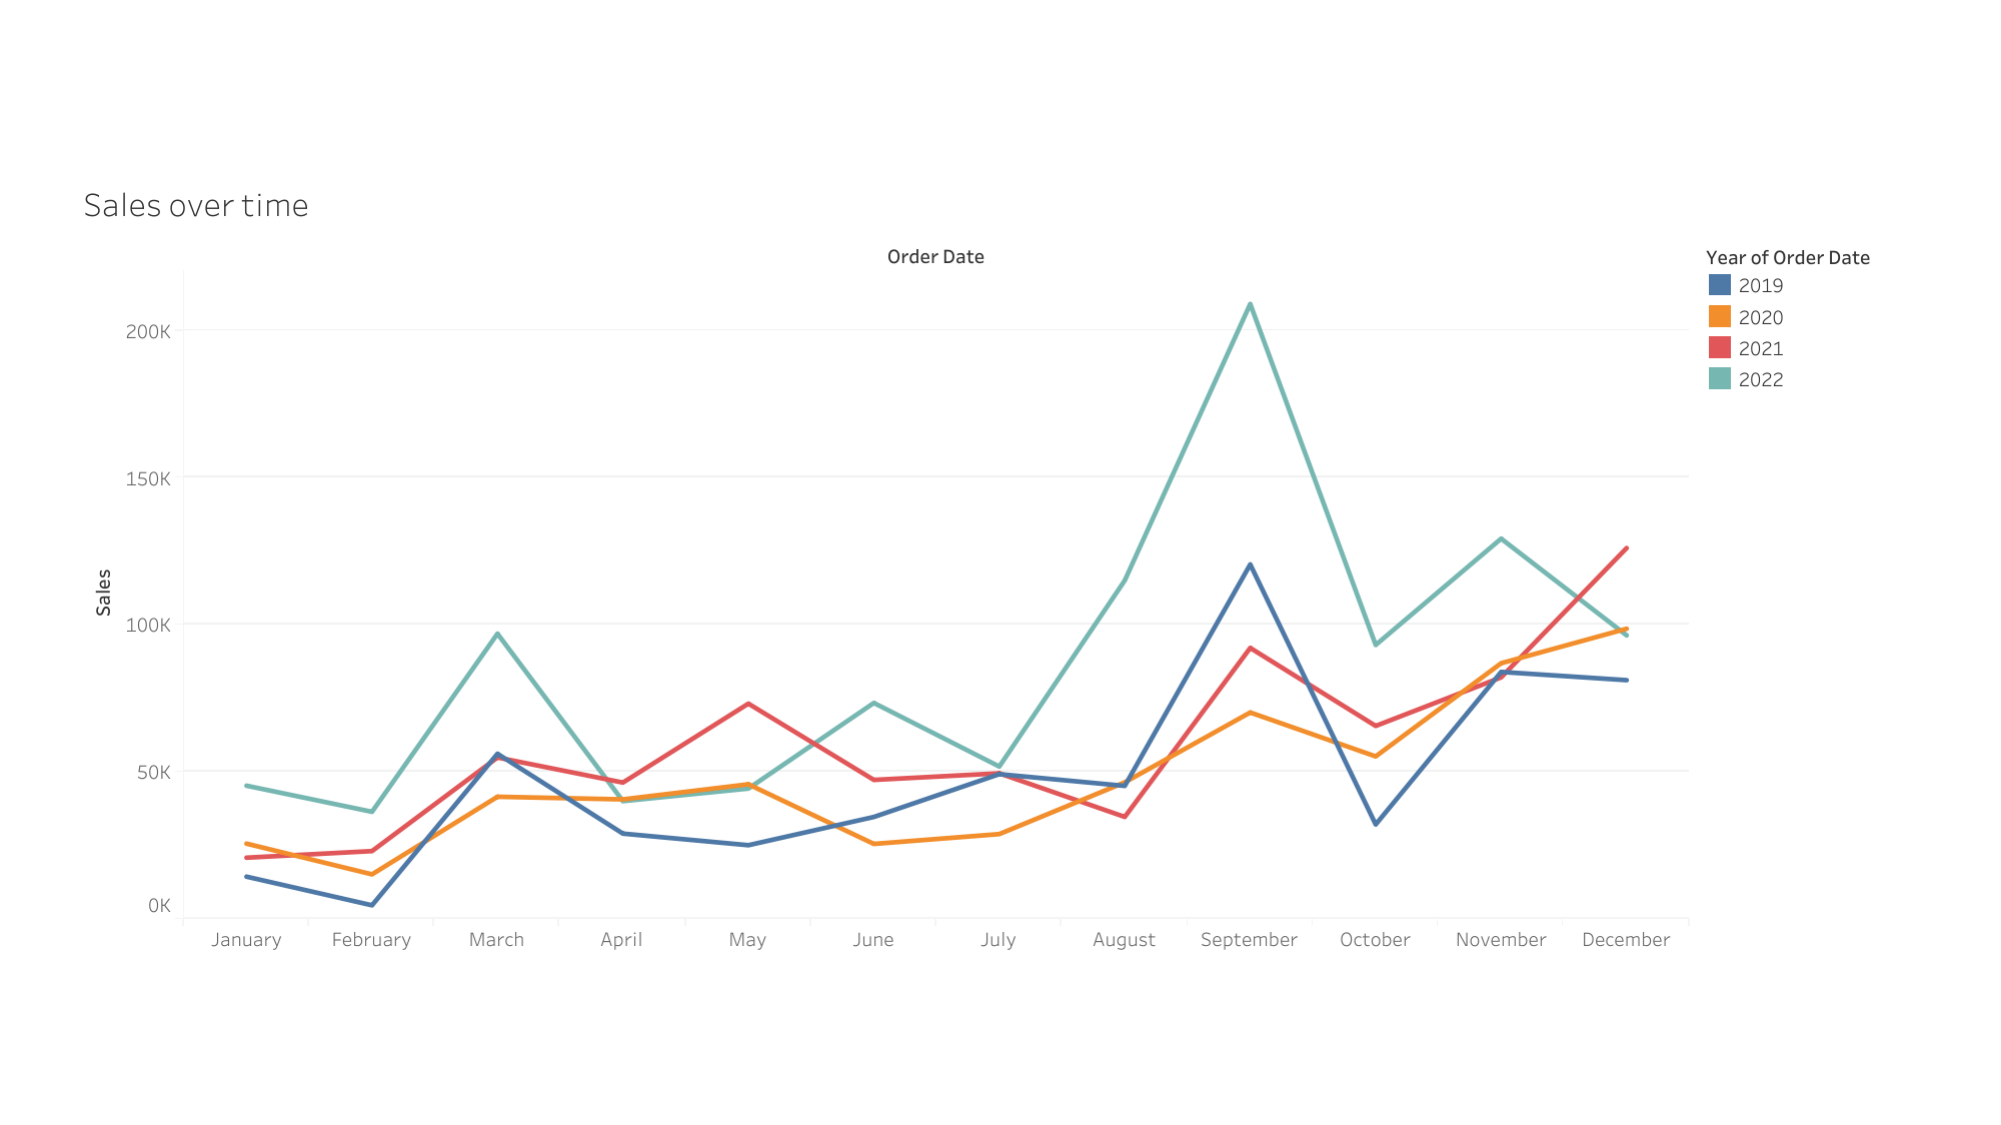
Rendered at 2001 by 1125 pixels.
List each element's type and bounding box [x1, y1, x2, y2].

picture [77, 172, 1923, 953]
